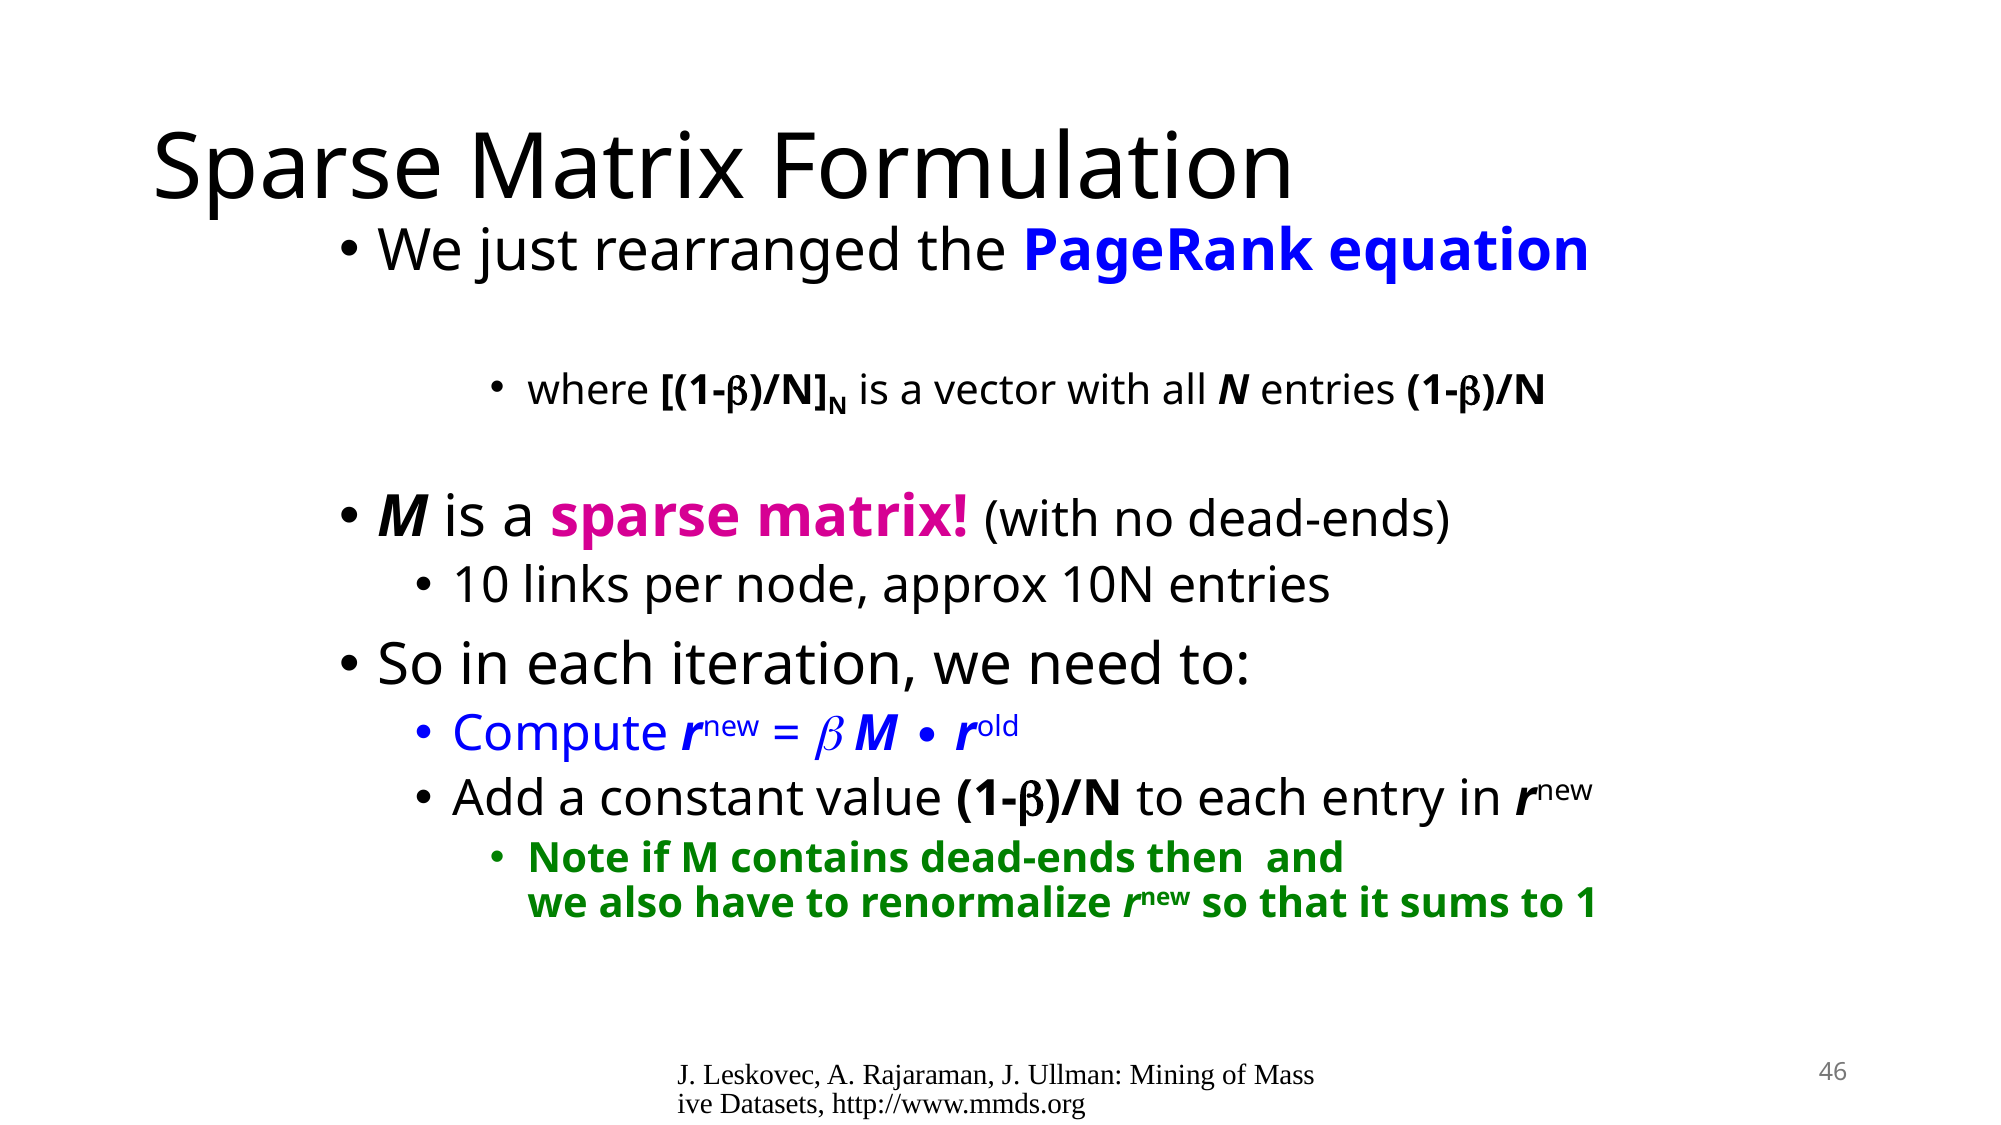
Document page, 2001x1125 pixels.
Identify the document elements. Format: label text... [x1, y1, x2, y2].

title Sparse Matrix Formulation [137, 59, 1863, 278]
slide_number 46 [1412, 1042, 1863, 1103]
footer J. Leskovec, A. Rajaraman, J. Ullman: Mining of Massive Datasets, http://www.mmds.org [662, 1042, 1338, 1103]
